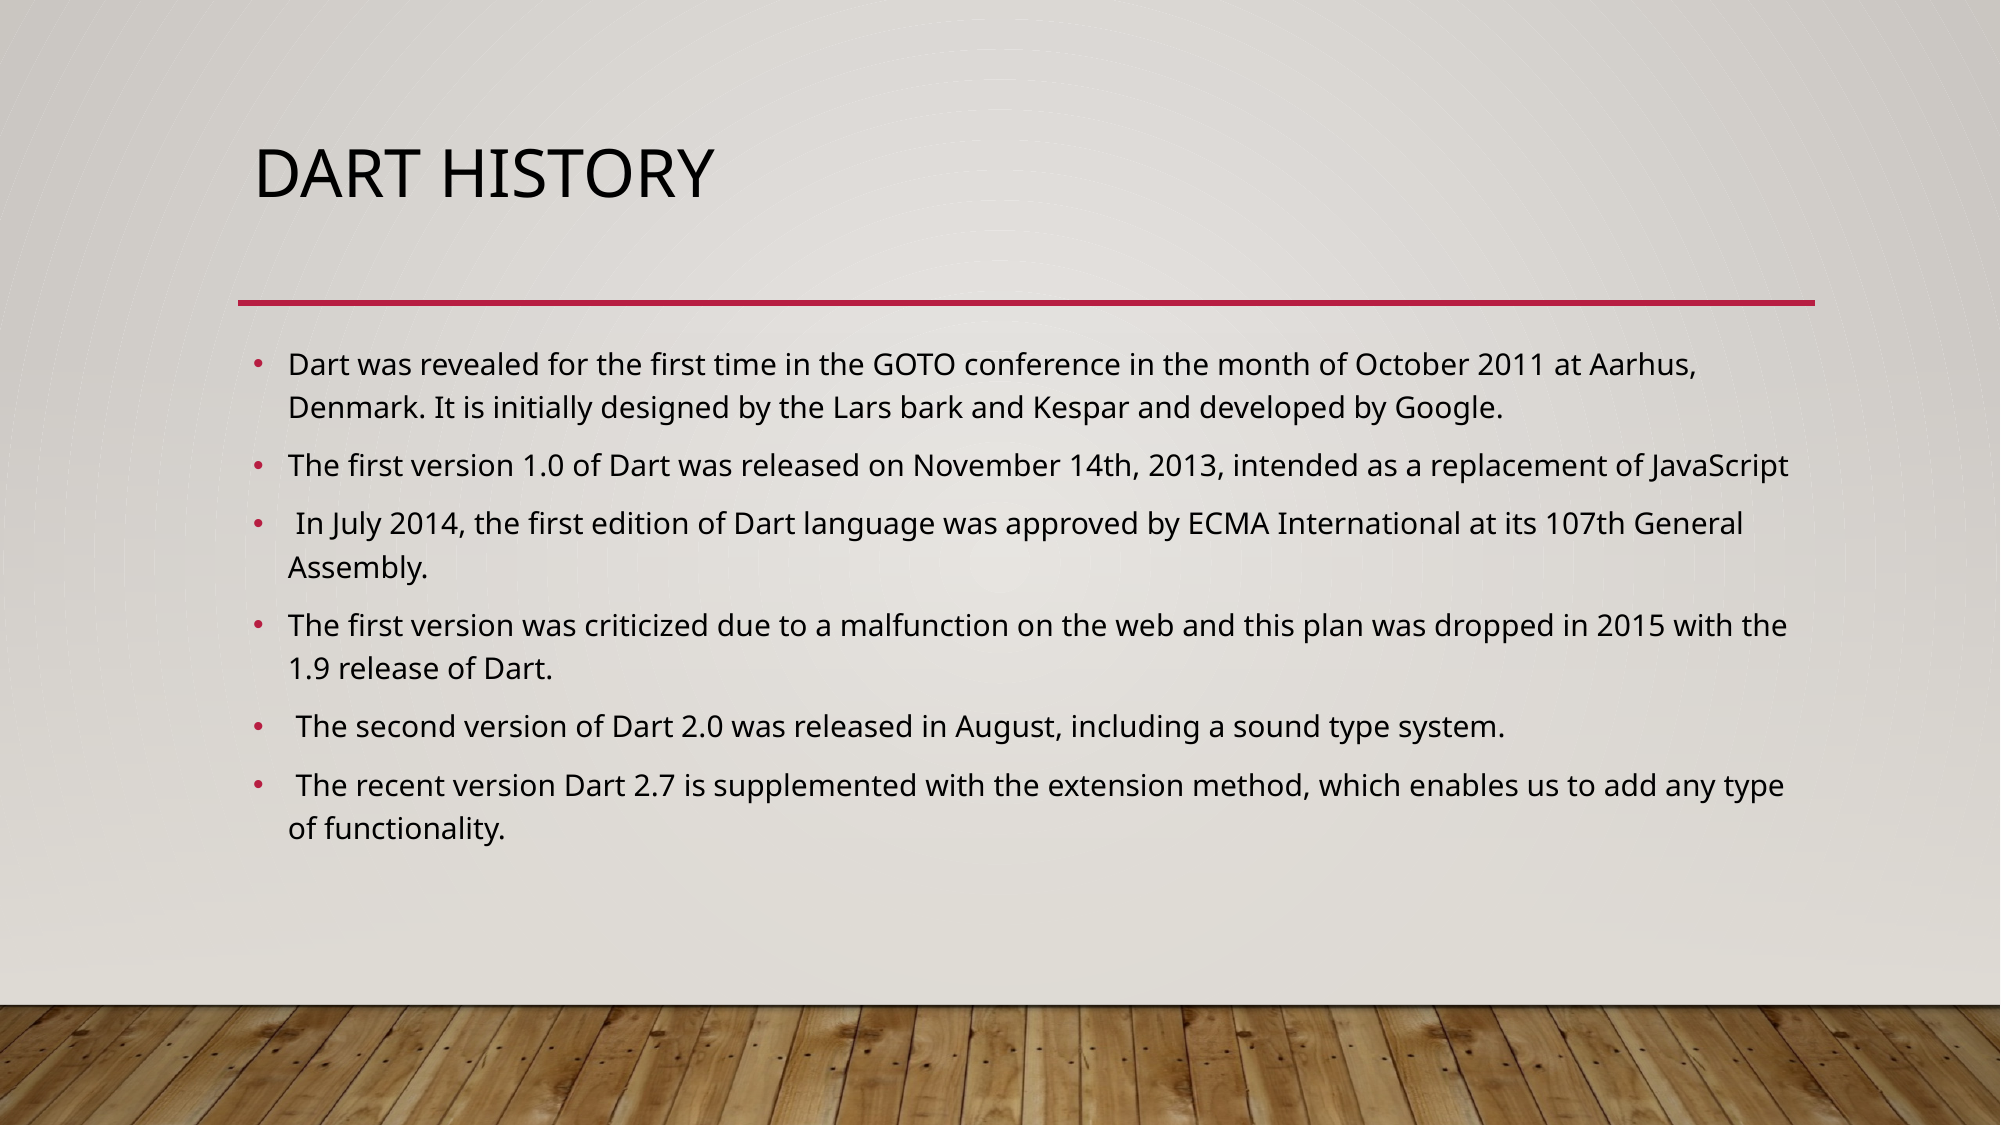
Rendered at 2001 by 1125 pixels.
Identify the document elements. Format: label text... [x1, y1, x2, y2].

list Dart was revealed for the first time in the GOTO conference in the month of October 2011 at Aarhus, Denmark. It is initially designed by the Lars bark and Kespar and developed by Google. The first version 1.0 of Dart was released on November 14th, 2013, intended as a replacement of JavaScript In July 2014, the first edition of Dart language was approved by ECMA International at its 107th General Assembly. The first version was criticized due to a malfunction on the web and this plan was dropped in 2015 with the 1.9 release of Dart. The second version of Dart 2.0 was released in August, including a sound type system. The recent version Dart 2.7 is supplemented with the extension method, which enables us to add any type of functionality. [238, 330, 1814, 897]
picture [0, 1005, 2000, 1125]
title Dart History [238, 131, 1814, 305]
